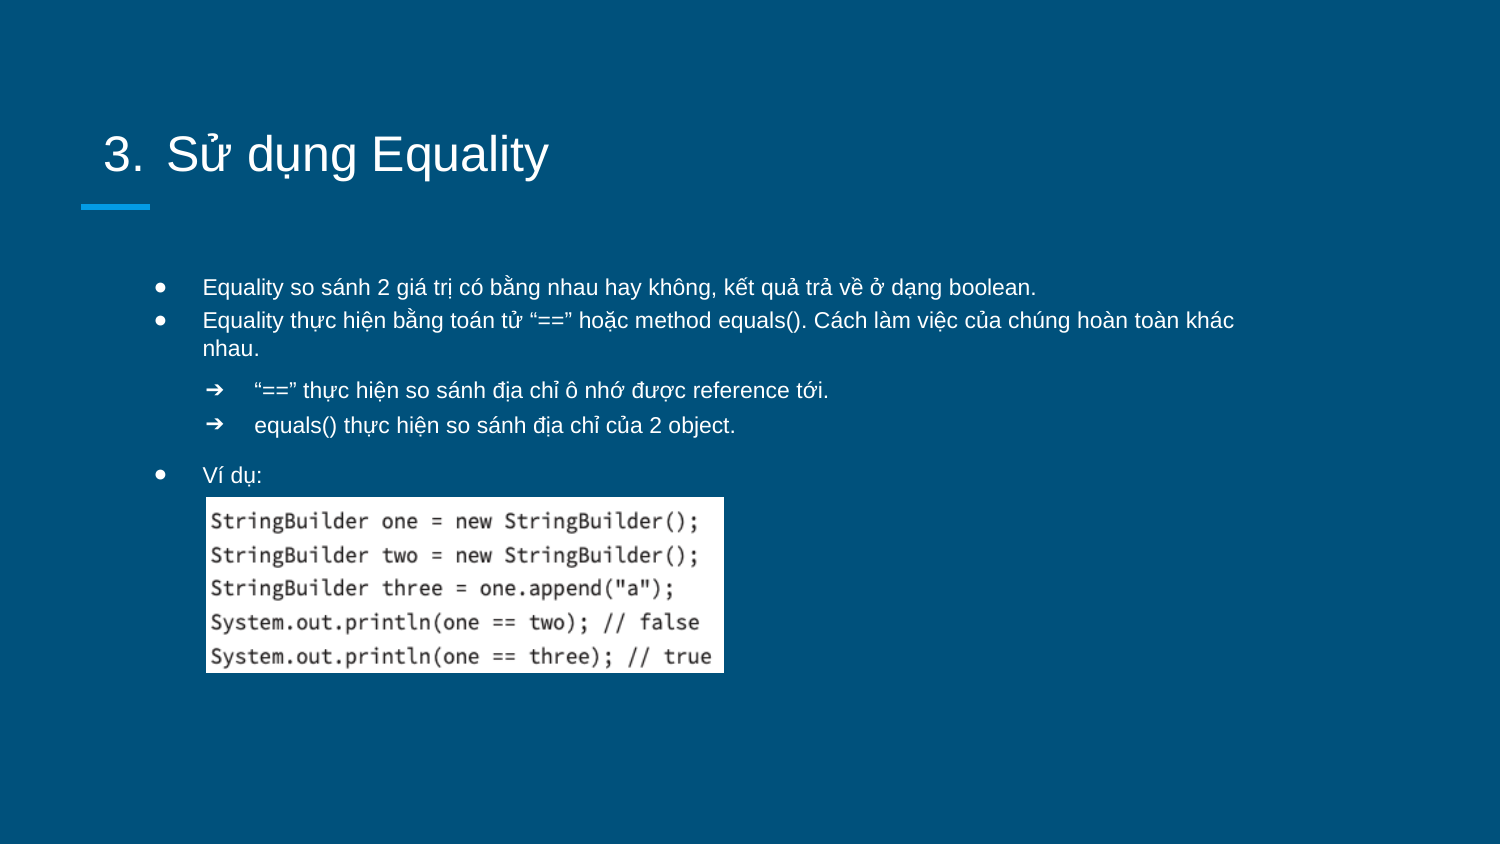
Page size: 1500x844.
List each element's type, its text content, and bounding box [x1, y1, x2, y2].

picture [207, 498, 723, 672]
list Equality so sánh 2 giá trị có bằng nhau hay không, kết quả trả về ở dạng boolean. [112, 268, 1266, 305]
list Equality thực hiện bằng toán tử “==” hoặc method equals(). Cách làm việc của chúng hoàn toàn khác nhau. [112, 306, 1266, 361]
list “==” thực hiện so sánh địa chỉ ô nhớ được reference tới. [164, 368, 1266, 406]
list Ví dụ: [112, 456, 1266, 492]
list equals() thực hiện so sánh địa chỉ của 2 object. [164, 406, 1266, 442]
title Sử dụng Equality [76, 112, 1230, 191]
